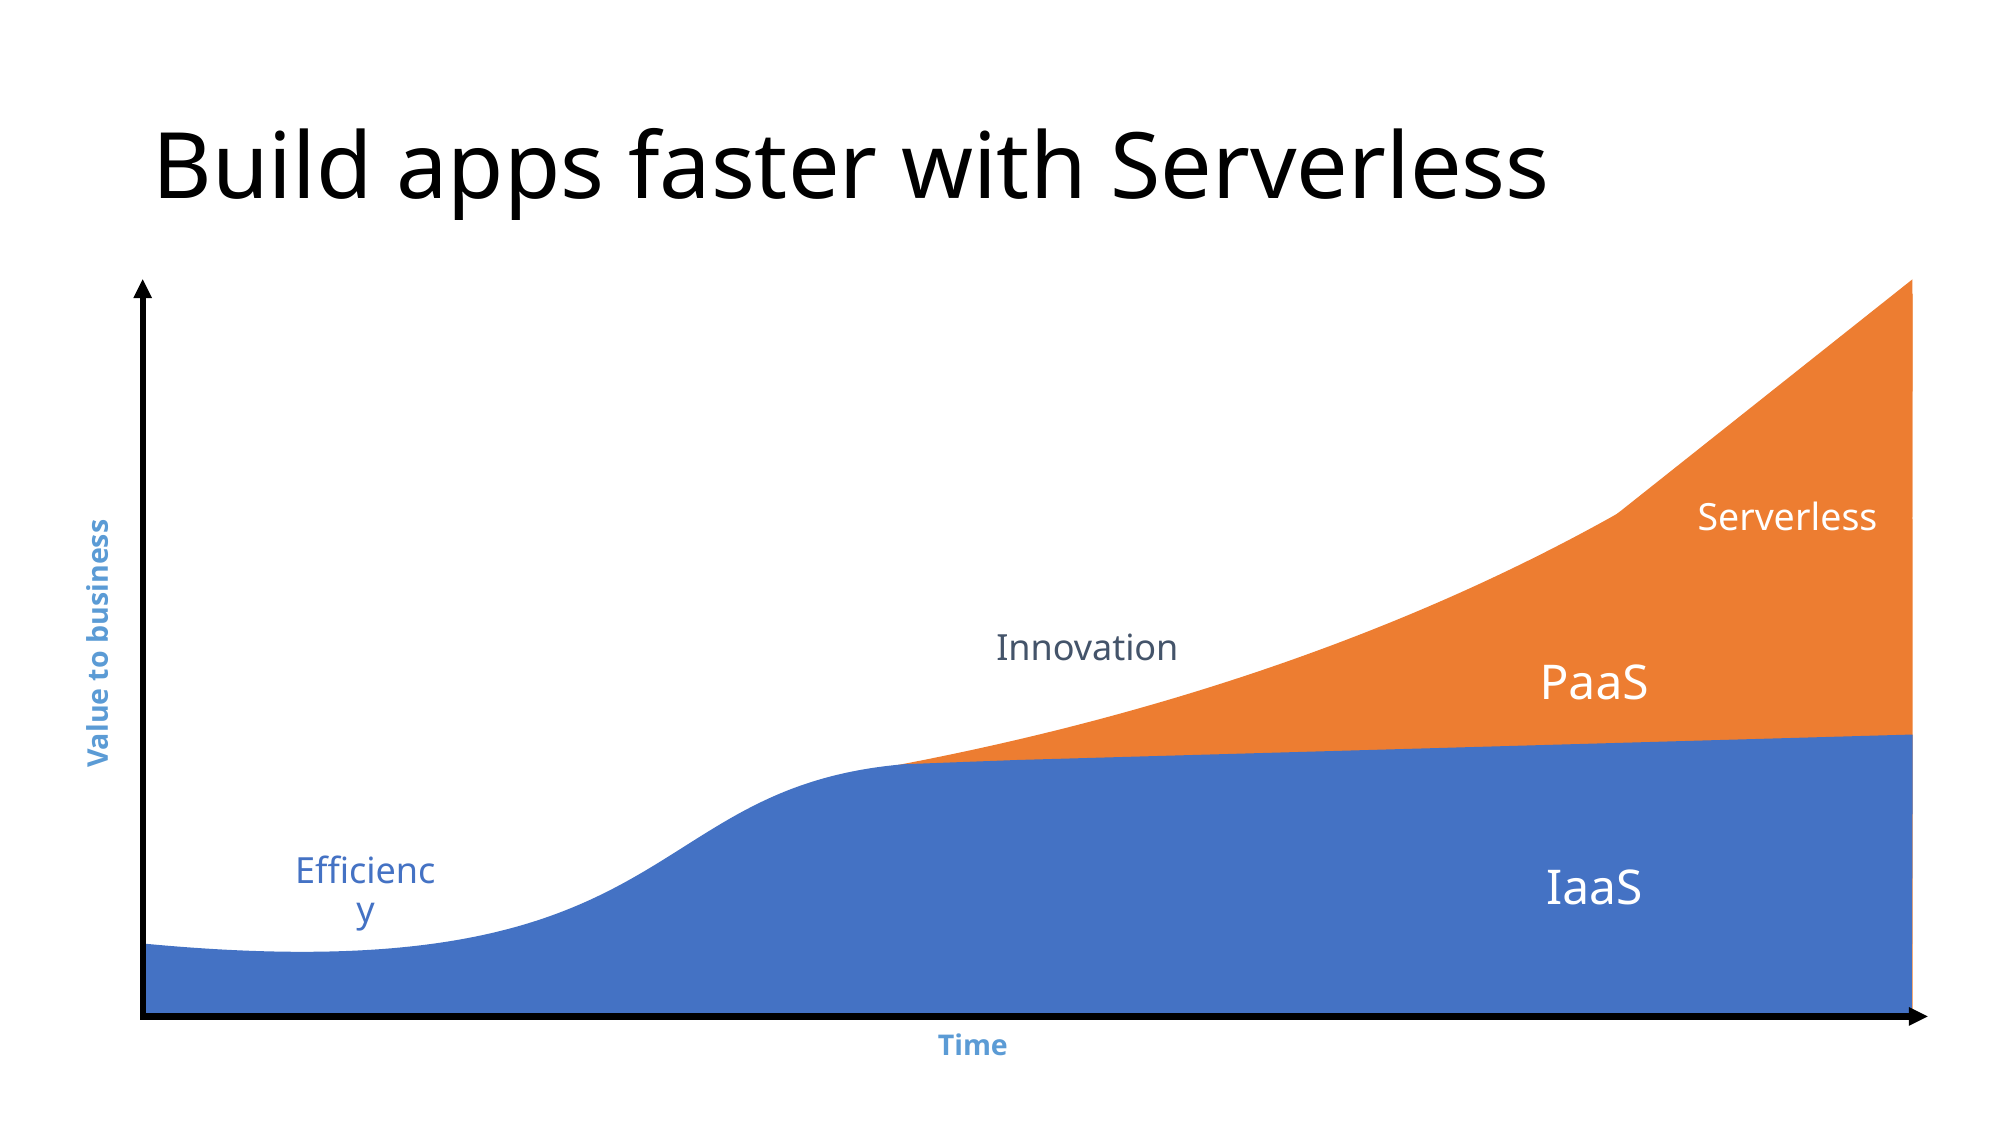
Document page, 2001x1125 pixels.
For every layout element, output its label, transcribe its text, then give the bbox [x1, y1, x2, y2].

text_box Value to business [67, 279, 130, 1009]
title Build apps faster with Serverless [137, 59, 1863, 278]
text_box Time [694, 1020, 1252, 1077]
text_box [146, 769, 859, 1013]
text_box Efficiency [258, 829, 473, 951]
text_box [859, 279, 1913, 1016]
